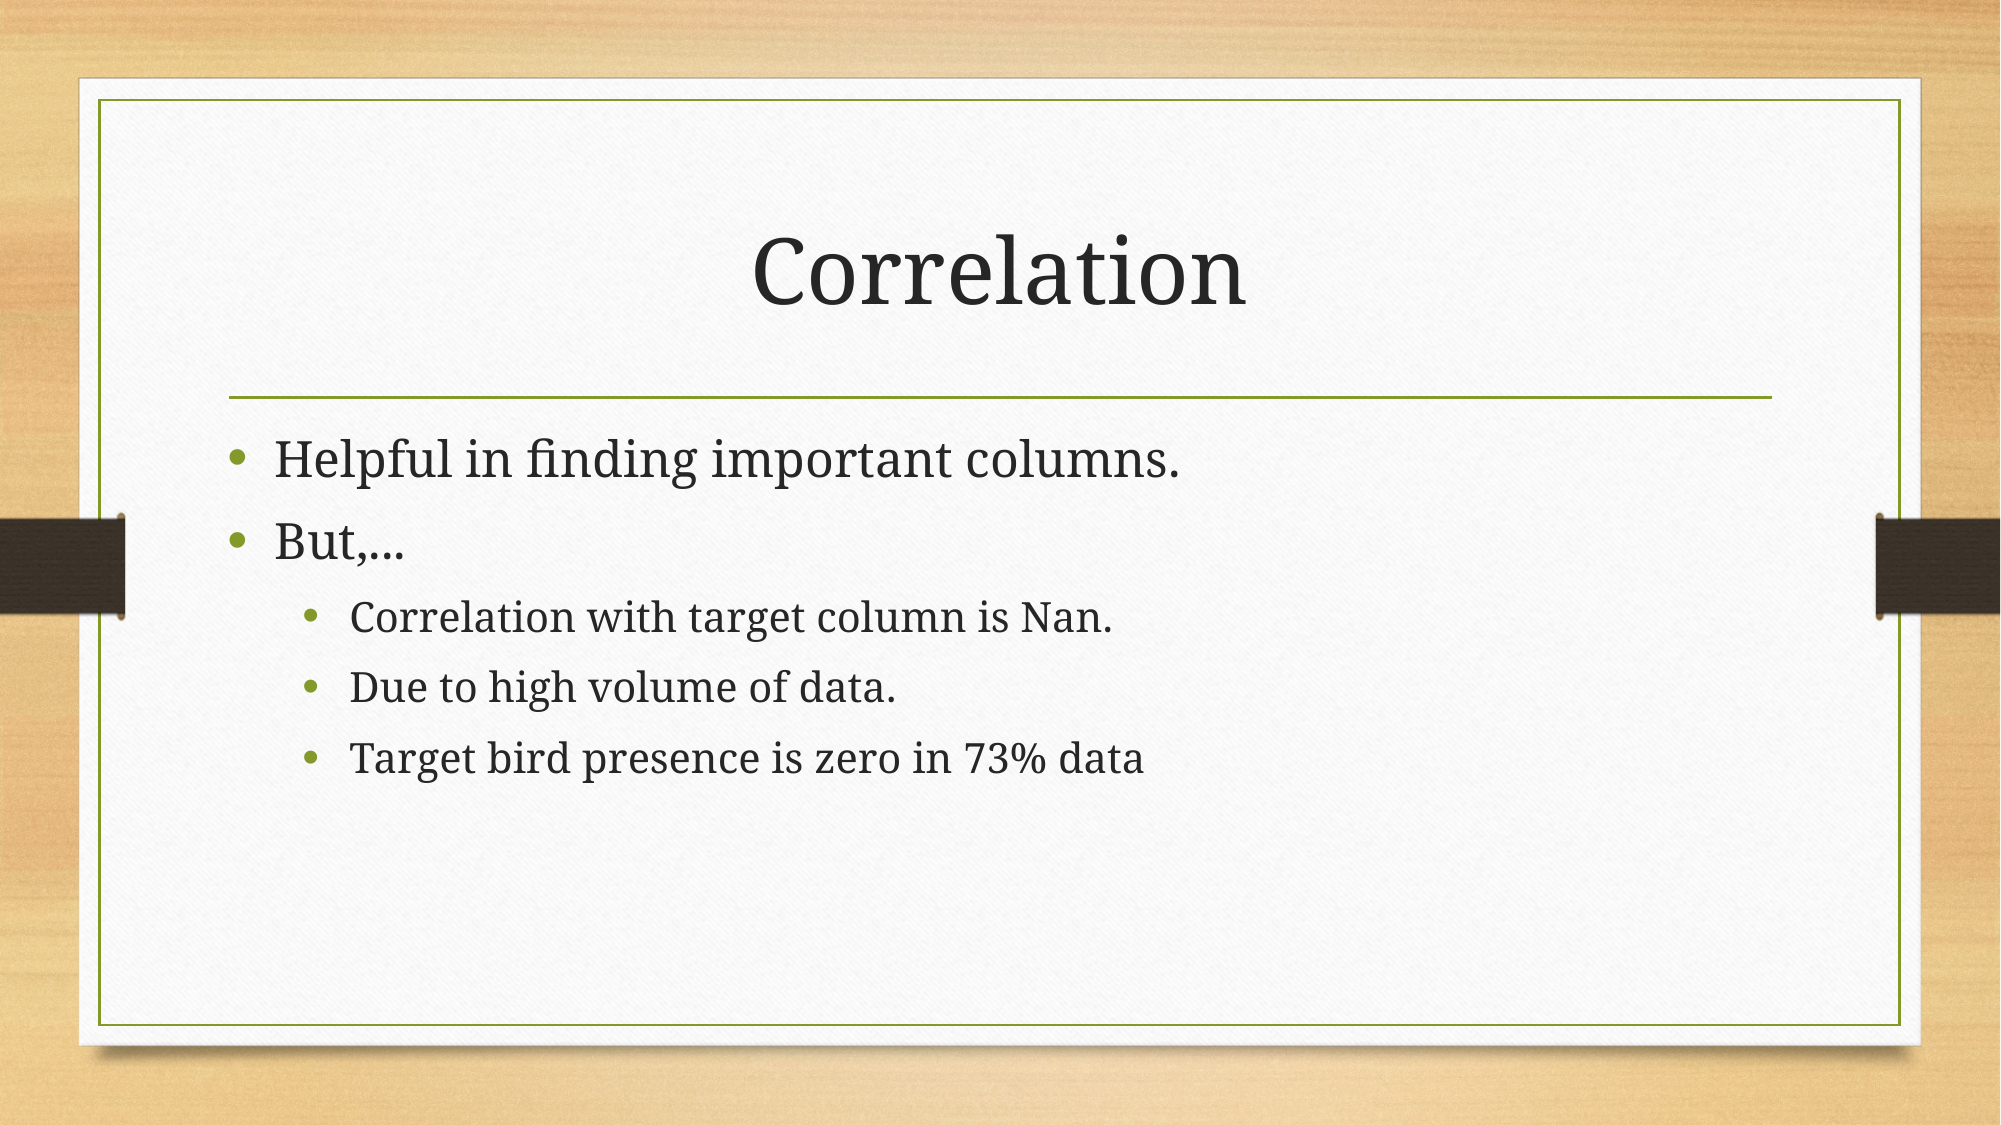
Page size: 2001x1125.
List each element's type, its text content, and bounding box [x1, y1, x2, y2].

picture [0, 0, 2001, 1125]
list Helpful in finding important columns. But,... Correlation with target column is Nan. Due to high volume of data. Target bird presence is zero in 73% data [212, 419, 1788, 964]
title Correlation [212, 161, 1788, 375]
